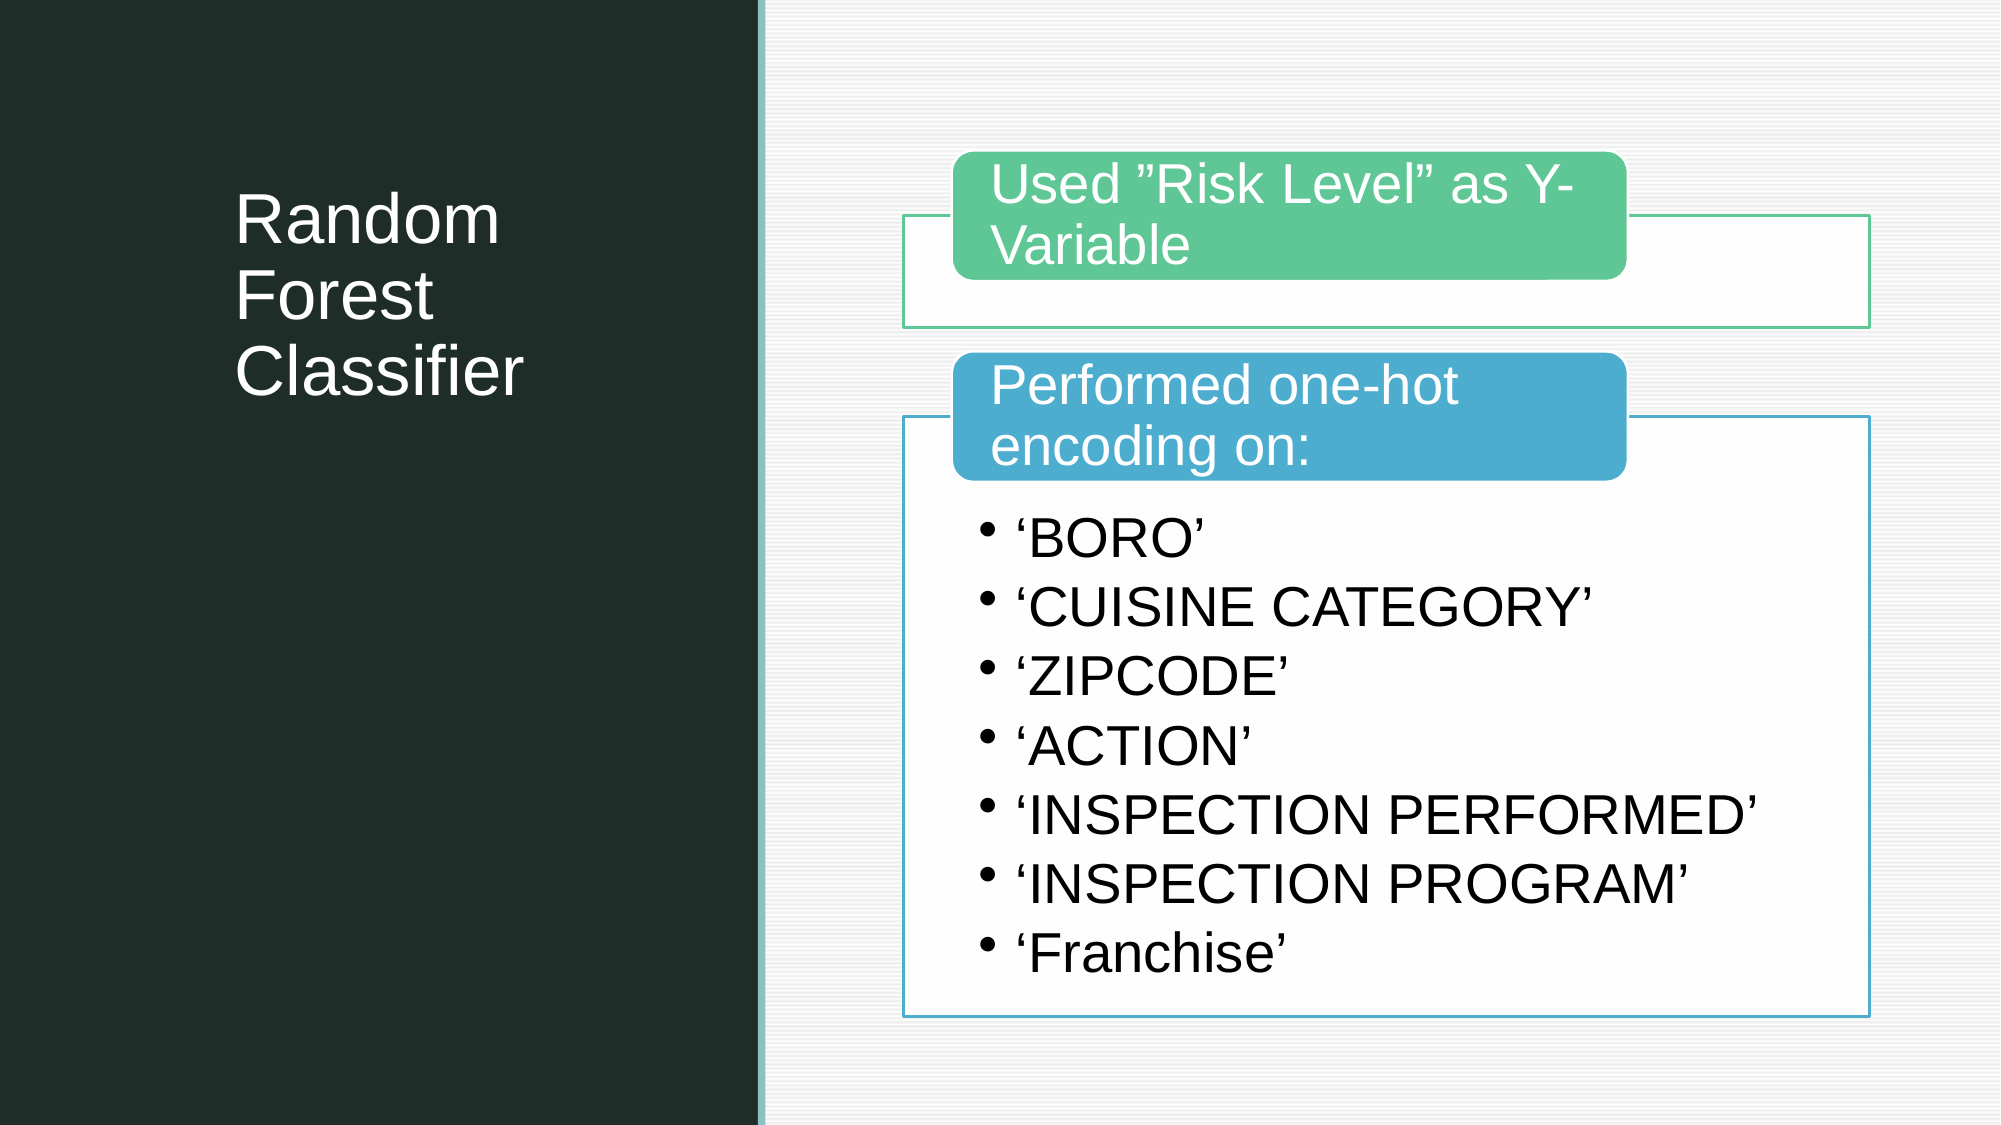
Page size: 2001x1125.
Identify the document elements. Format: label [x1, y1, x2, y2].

picture [0, 0, 2000, 1125]
list [903, 146, 1870, 1020]
